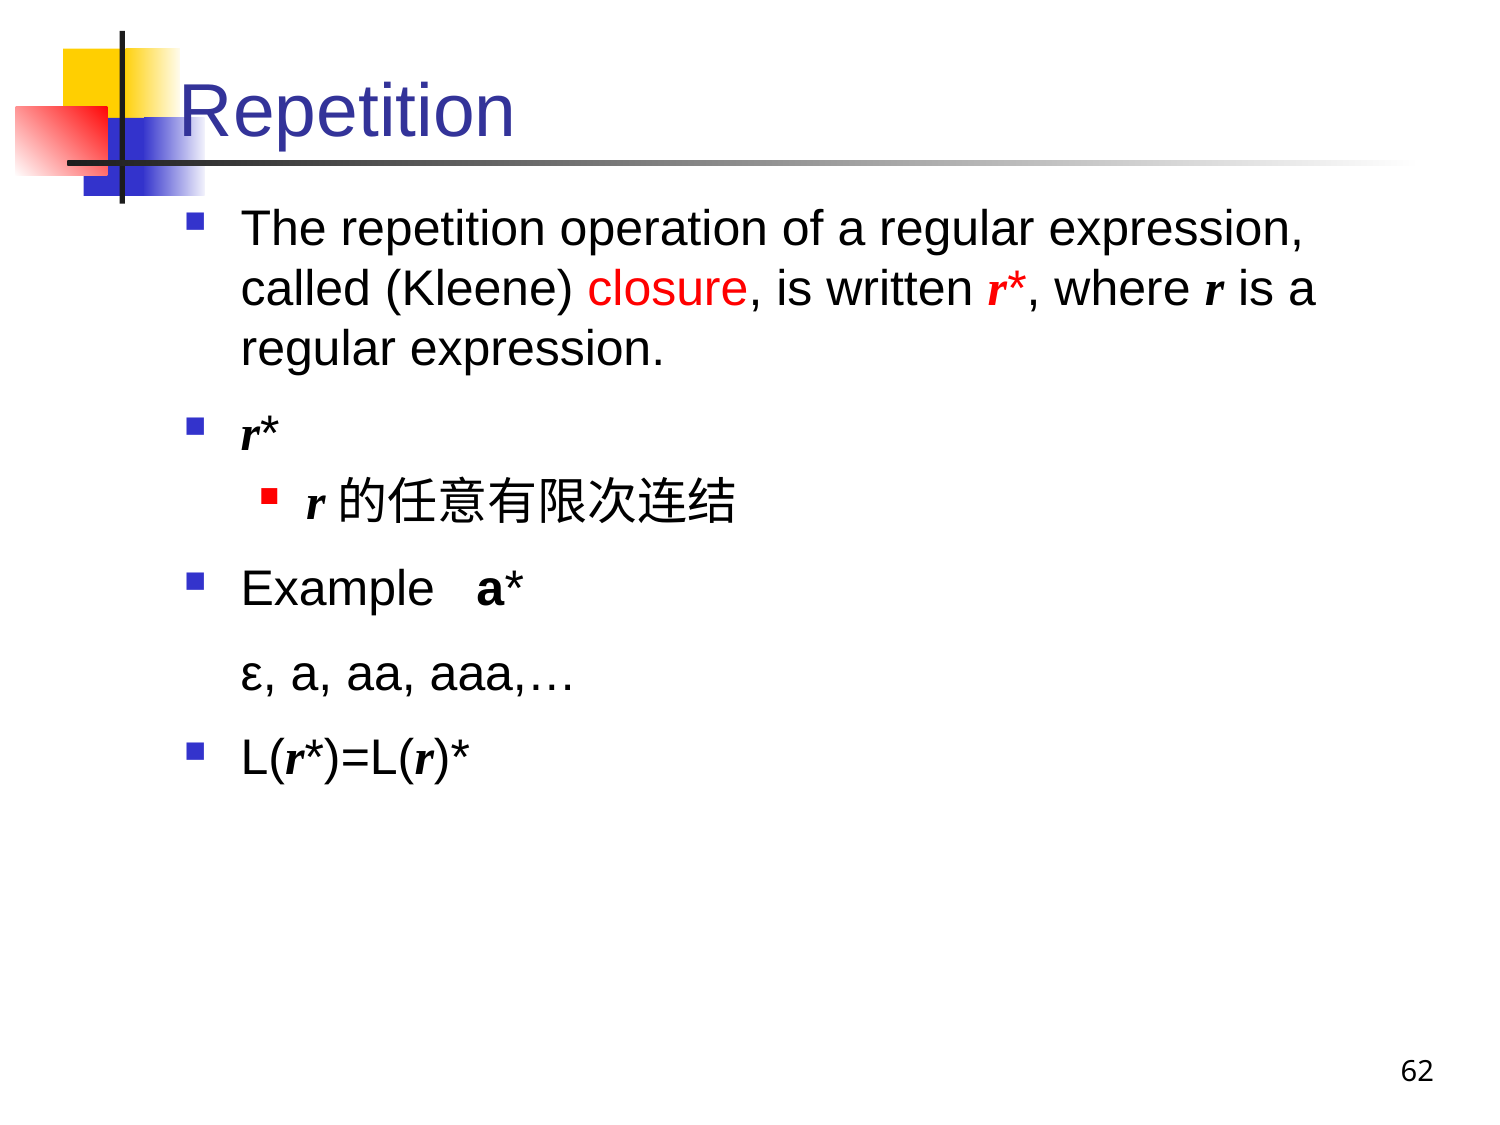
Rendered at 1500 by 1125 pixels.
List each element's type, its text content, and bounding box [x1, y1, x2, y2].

list The repetition operation of a regular expression, called (Kleene) closure, is written r*, where r is a regular expression. r* r的任意有限次连结 Example a* ε, a, aa, aaa,… L(r*)=L(r)* [168, 187, 1445, 1012]
slide_number 62 [1136, 1023, 1450, 1100]
title Repetition [163, 33, 1443, 160]
